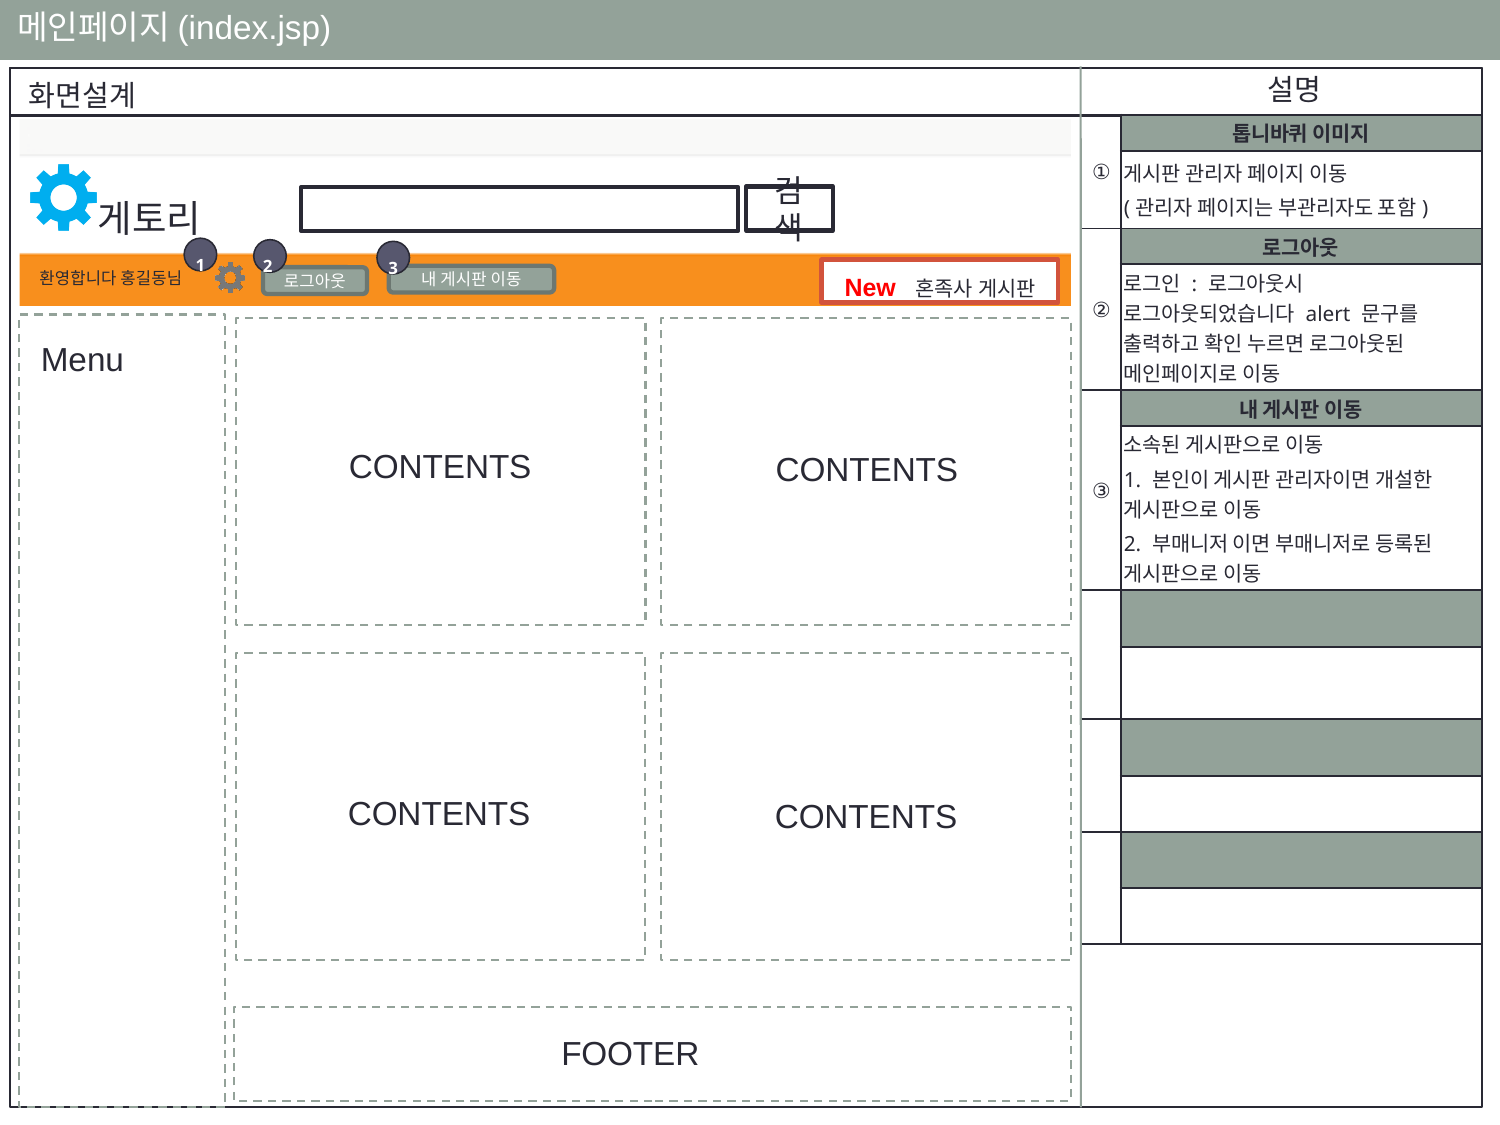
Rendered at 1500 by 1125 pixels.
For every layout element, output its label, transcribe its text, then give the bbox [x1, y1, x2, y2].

table_cell [1122, 833, 1481, 887]
text_box [17, 314, 227, 1109]
table_cell ③ [1089, 391, 1120, 589]
table_cell ② [1089, 229, 1120, 389]
table_cell [1081, 945, 1087, 1109]
text_box 화면설계 [13, 69, 182, 120]
text_box CONTENTS [333, 784, 546, 840]
table_cell 소속된 게시판으로 이동 1. 본인이 게시판 관리자이면 개설한 게시판으로 이동 2. 부매니저 이면 부매니저로 등록된 게시판으로 이동 [1122, 427, 1481, 589]
table_cell 로그인 : 로그아웃시 로그아웃되었습니다 alert 문구를 출력하고 확인 누르면 로그아웃된 메인페이지로 이동 [1122, 265, 1481, 389]
table_cell [17, 118, 1079, 312]
table_header 톱니바퀴 이미지 [1122, 116, 1481, 150]
table_cell 로그아웃 [1122, 229, 1481, 263]
text_box [659, 316, 1073, 628]
text_box [219, 311, 1078, 1109]
text_box 설명 [1252, 63, 1365, 114]
text_box [232, 1004, 1073, 1103]
text_box FOOTER [546, 1024, 715, 1080]
text_box CONTENTS [760, 440, 974, 496]
table_cell [1082, 116, 1087, 228]
text_box [1084, 66, 1252, 114]
picture [19, 119, 1072, 306]
table_cell [1122, 720, 1481, 775]
table_cell 게시판 관리자 페이지 이동 (관리자 페이지는 부관리자도 포함) [1122, 152, 1481, 228]
text_box [1365, 66, 1485, 118]
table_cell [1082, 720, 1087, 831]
table_header ① [1089, 116, 1120, 228]
text_box [659, 651, 1073, 962]
text_box 메인페이지(index.jsp) [2, 0, 416, 54]
text_box CONTENTS [333, 437, 547, 493]
text_box [8, 118, 26, 1109]
table_cell [1089, 720, 1120, 831]
text_box [233, 651, 647, 962]
text_box [234, 316, 648, 628]
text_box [1082, 591, 1087, 718]
table_cell [1089, 833, 1120, 943]
text_box [1089, 118, 1485, 1109]
table_cell [1122, 648, 1481, 718]
table_cell 내 게시판 이동 [1122, 391, 1481, 425]
table_cell [1082, 70, 1087, 114]
table_cell [1122, 777, 1481, 831]
table_cell [1122, 889, 1481, 943]
table_cell [1122, 591, 1481, 646]
text_box [8, 66, 1079, 118]
text_box CONTENTS [759, 787, 973, 843]
text_box 3 [1082, 391, 1087, 589]
text_box Menu [25, 330, 140, 386]
text_box [1082, 229, 1087, 389]
table_cell [1089, 591, 1120, 718]
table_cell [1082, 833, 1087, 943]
